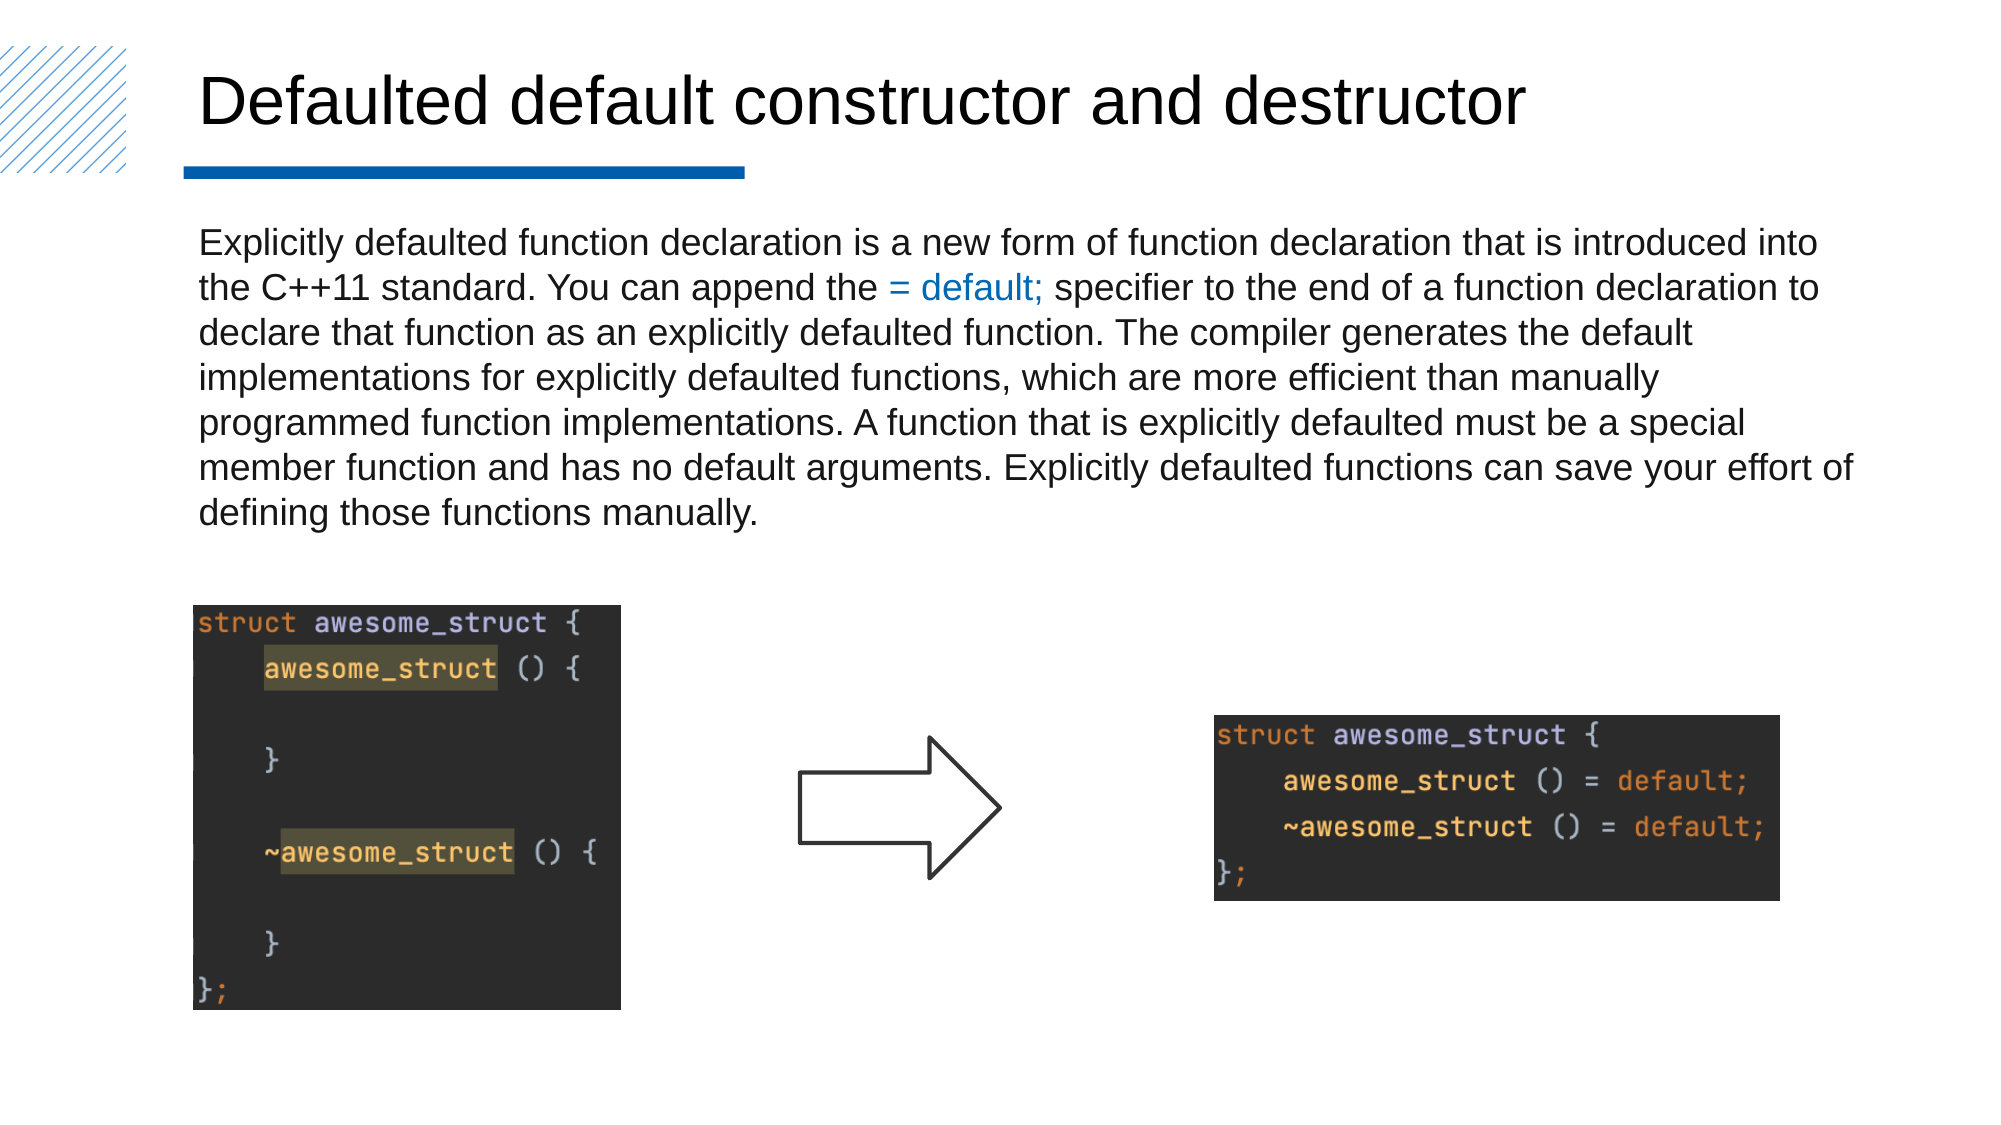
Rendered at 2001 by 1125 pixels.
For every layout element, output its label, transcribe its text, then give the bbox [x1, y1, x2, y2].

text_box Explicitly defaulted function declaration is a new form of function declaration that is introduced into the C++11 standard. You can append the = default; specifier to the end of a function declaration to declare that function as an explicitly defaulted function. The compiler generates the default implementations for explicitly defaulted functions, which are more efficient than manually programmed function implementations. A function that is explicitly defaulted must be a special member function and has no default arguments. Explicitly defaulted functions can save your effort of defining those functions manually. [183, 210, 1871, 541]
picture [193, 605, 621, 1010]
picture [0, 46, 126, 173]
picture [1214, 714, 1780, 901]
list Defaulted default constructor and destructor [183, 58, 1780, 149]
text_box [797, 735, 1003, 881]
